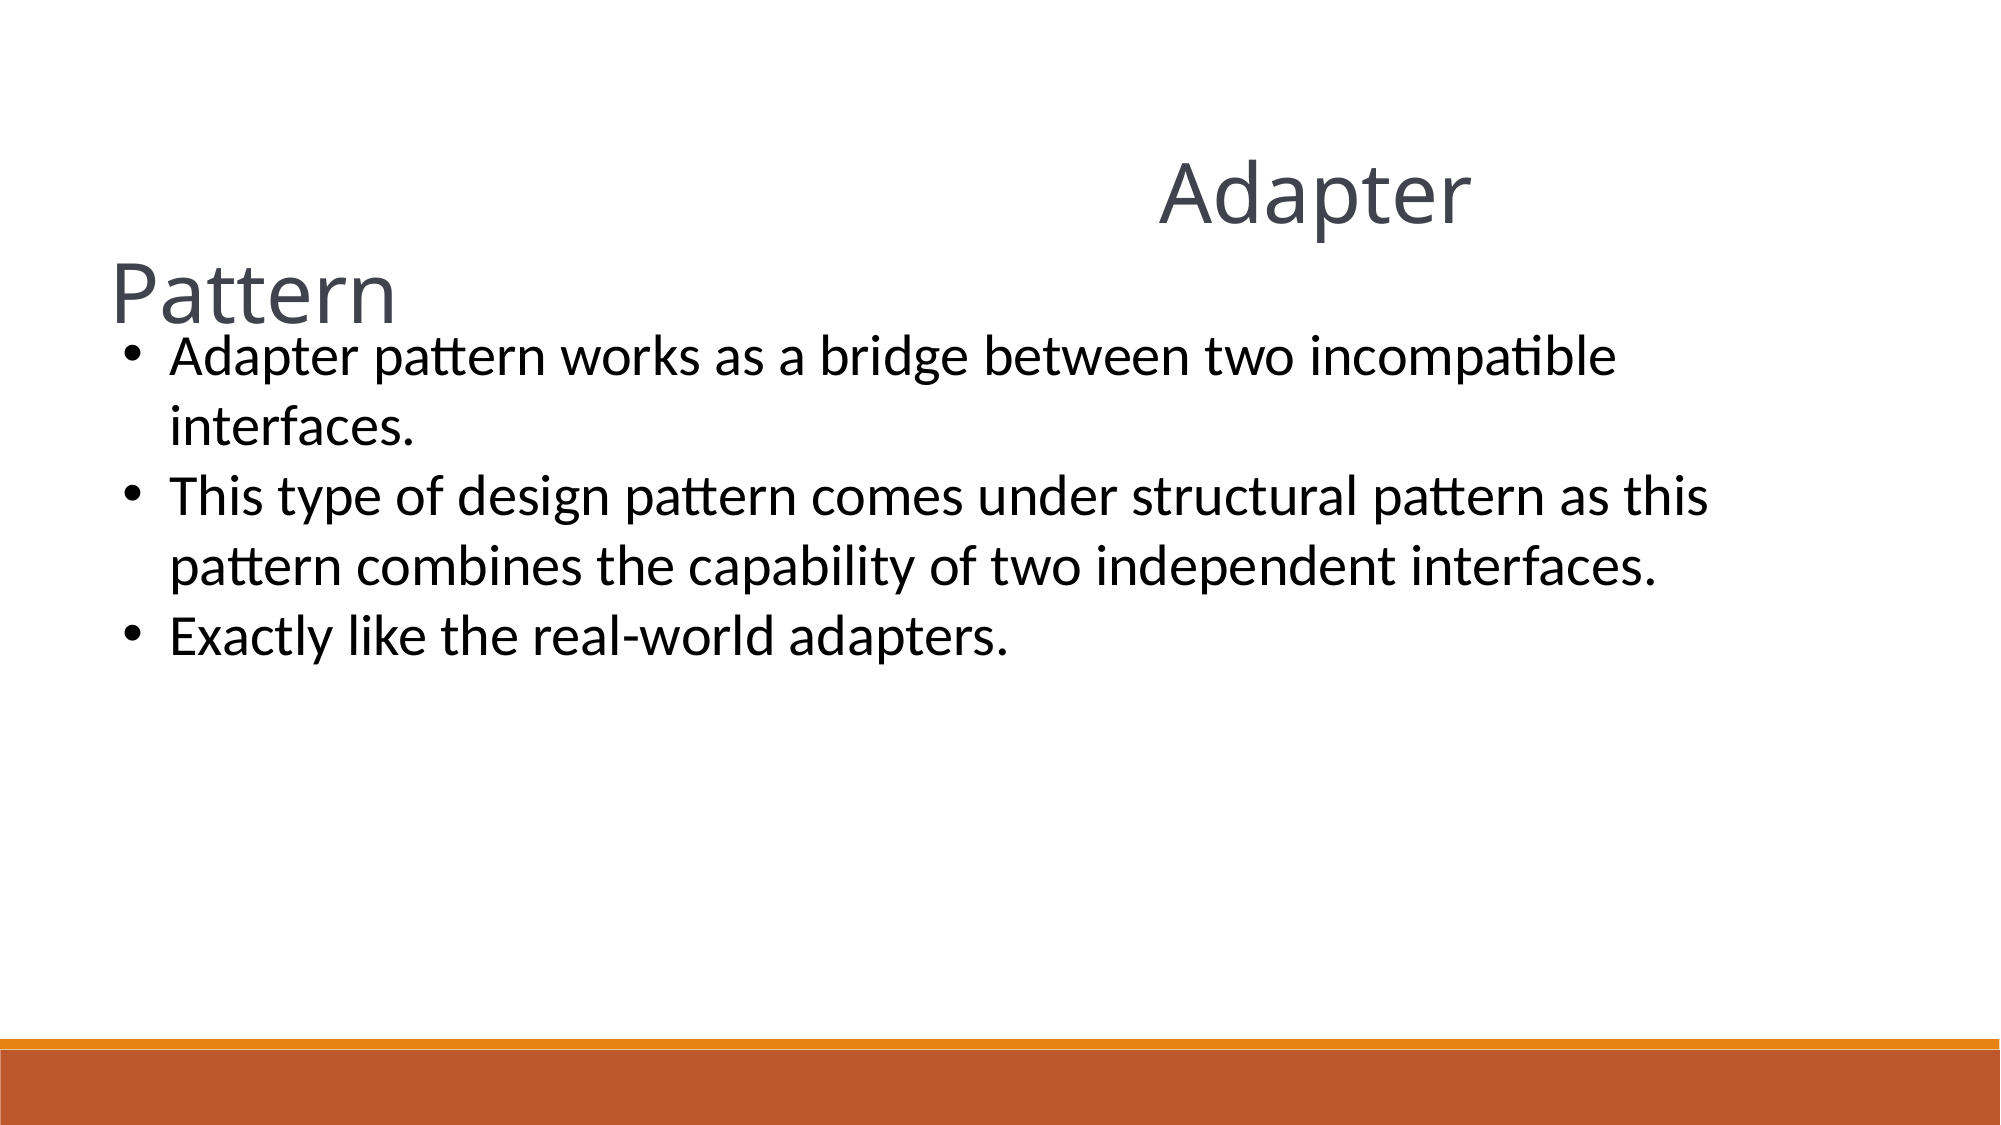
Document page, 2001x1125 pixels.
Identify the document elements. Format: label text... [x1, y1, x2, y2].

text_box Adapter pattern works as a bridge between two incompatible interfaces. This type of design pattern comes under structural pattern as this pattern combines the capability of two independent interfaces. Exactly like the real-world adapters. [107, 310, 1893, 850]
text_box Adapter Pattern [94, 132, 1725, 348]
